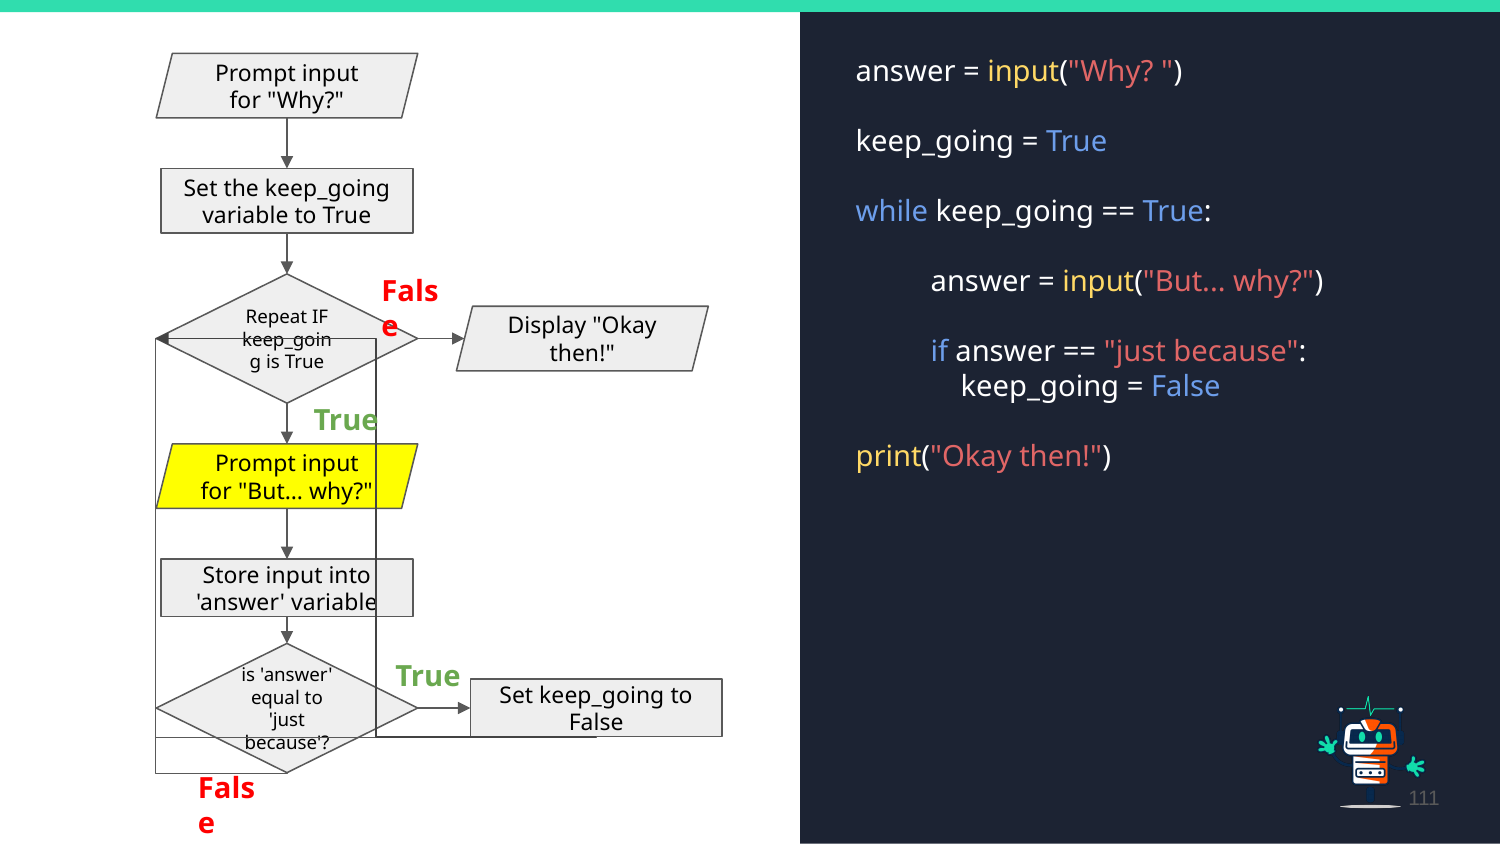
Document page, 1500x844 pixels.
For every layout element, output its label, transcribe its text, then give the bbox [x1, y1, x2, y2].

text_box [176, 317, 576, 759]
text_box [800, 12, 1500, 844]
text_box Repeat IF keep_going is True [203, 275, 366, 315]
text_box Display "Okay then!" [471, 306, 709, 371]
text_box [4, 489, 171, 622]
slide_number 111 [1364, 764, 1455, 830]
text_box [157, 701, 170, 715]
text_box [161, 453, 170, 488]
text_box answer = input("Why? ") keep_going = True while keep_going == True: answer = input("But... why?") if answer == "just because": keep_going = False print("Okay then!") [840, 37, 1455, 765]
text_box False [182, 767, 287, 812]
text_box Prompt input for "Why?" [156, 53, 418, 118]
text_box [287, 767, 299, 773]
text_box Set the keep_going variable to True [161, 168, 413, 234]
text_box Set keep_going to False [581, 679, 723, 737]
text_box False [366, 257, 471, 315]
picture [1309, 687, 1435, 812]
